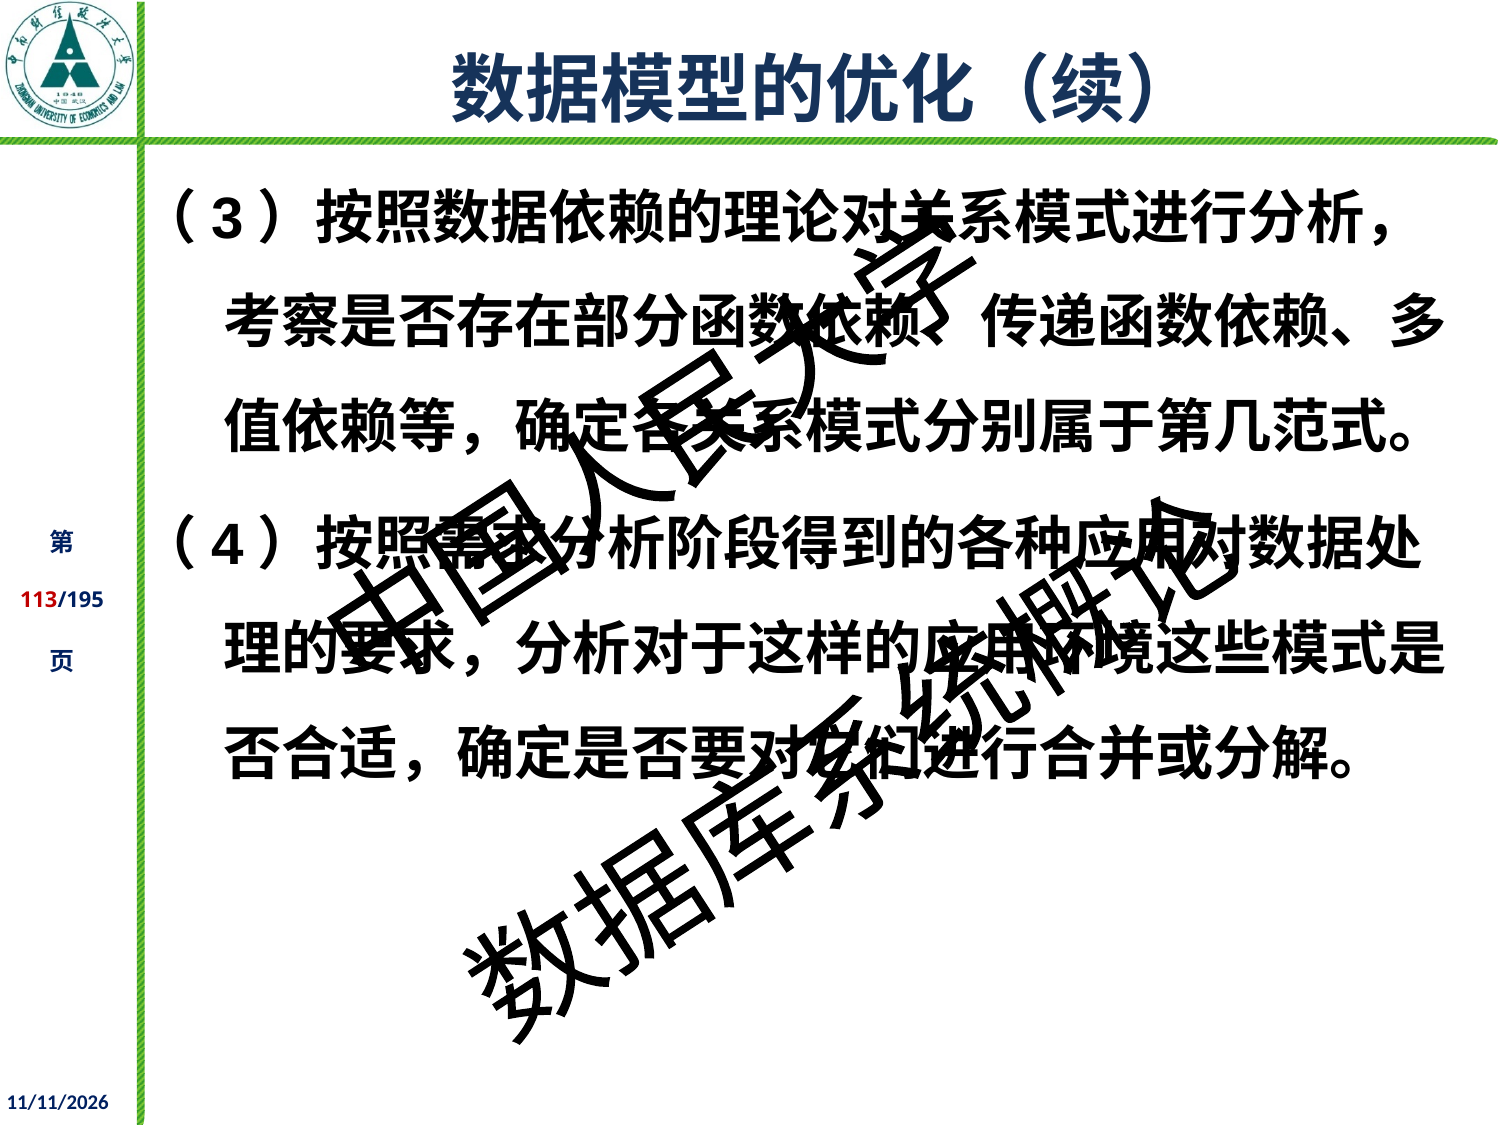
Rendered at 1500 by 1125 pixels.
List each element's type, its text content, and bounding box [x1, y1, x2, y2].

picture [1, 0, 145, 137]
title 数据模型的优化（续） [157, 0, 1495, 137]
list （3）按照数据依赖的理论对关系模式进行分析，考察是否存在部分函数依赖、传递函数依赖、多值依赖等，确定各关系模式分别属于第几范式。 （4）按照需求分析阶段得到的各种应用对数据处理的要求，分析对于这样的应用环境这些模式是否合适，确定是否要对它们进行合并或分解。 [123, 137, 1495, 934]
picture [0, 137, 123, 145]
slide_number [0, 1080, 146, 1124]
picture [136, 934, 145, 1080]
